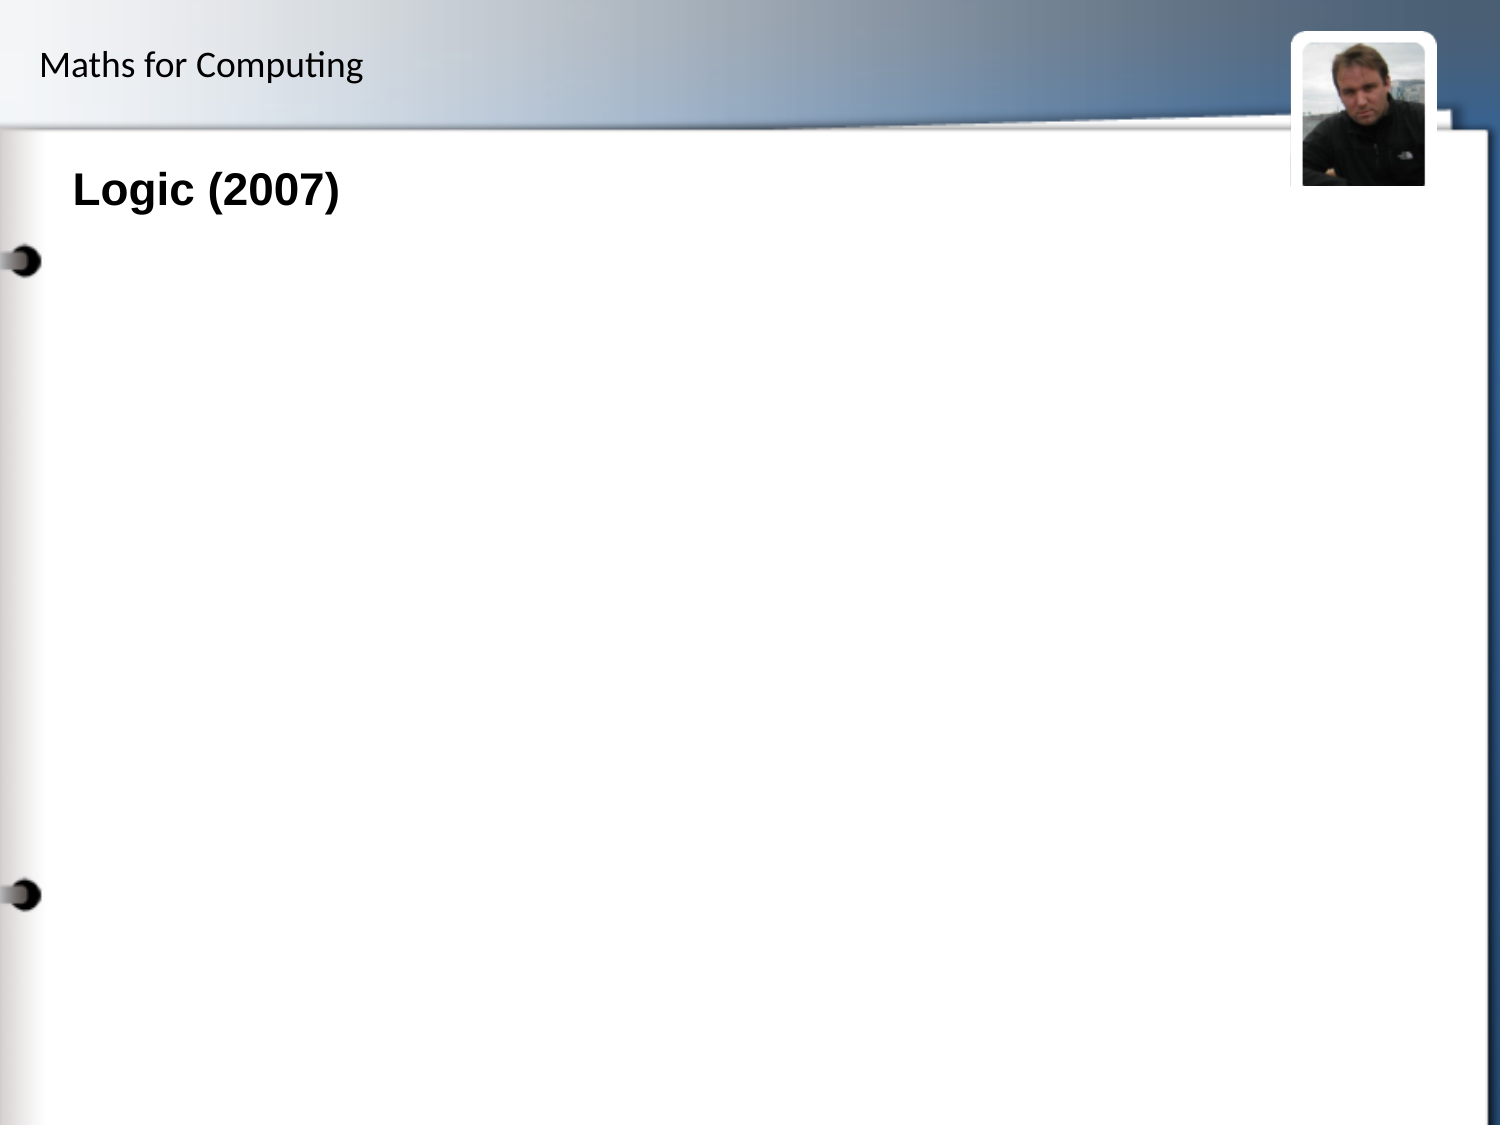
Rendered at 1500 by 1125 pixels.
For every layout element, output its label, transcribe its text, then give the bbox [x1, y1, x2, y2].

picture [0, 0, 1500, 1125]
title Logic (2007) [57, 152, 1276, 217]
